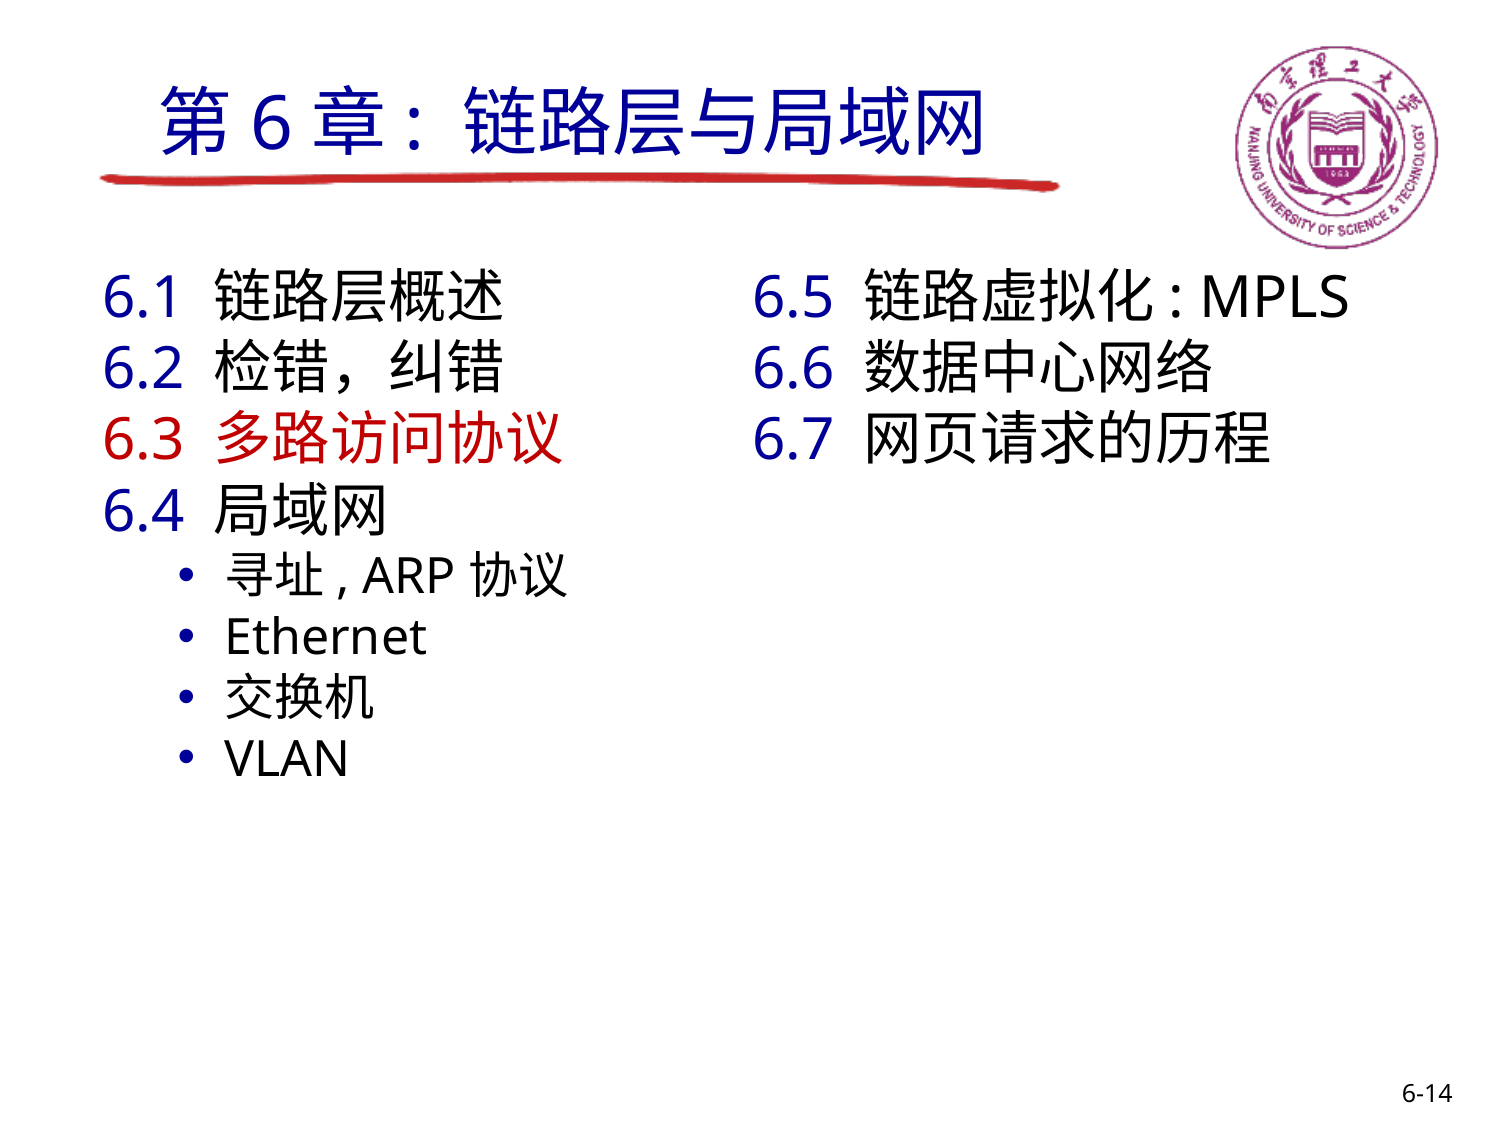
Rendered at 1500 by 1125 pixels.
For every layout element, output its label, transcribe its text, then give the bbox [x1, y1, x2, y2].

picture [94, 168, 1071, 198]
picture [1228, 39, 1447, 258]
title 第6章: 链路层与局域网 [142, 25, 1418, 213]
slide_number 6-14 [1387, 1069, 1478, 1115]
list 6.1 链路层概述 6.2 检错，纠错 6.3 多路访问协议 6.4 局域网 寻址, ARP协议 Ethernet 交换机 VLAN [87, 262, 731, 1025]
list 6.5 链路虚拟化: MPLS 6.6 数据中心网络 6.7 网页请求的历程 [737, 262, 1403, 1025]
